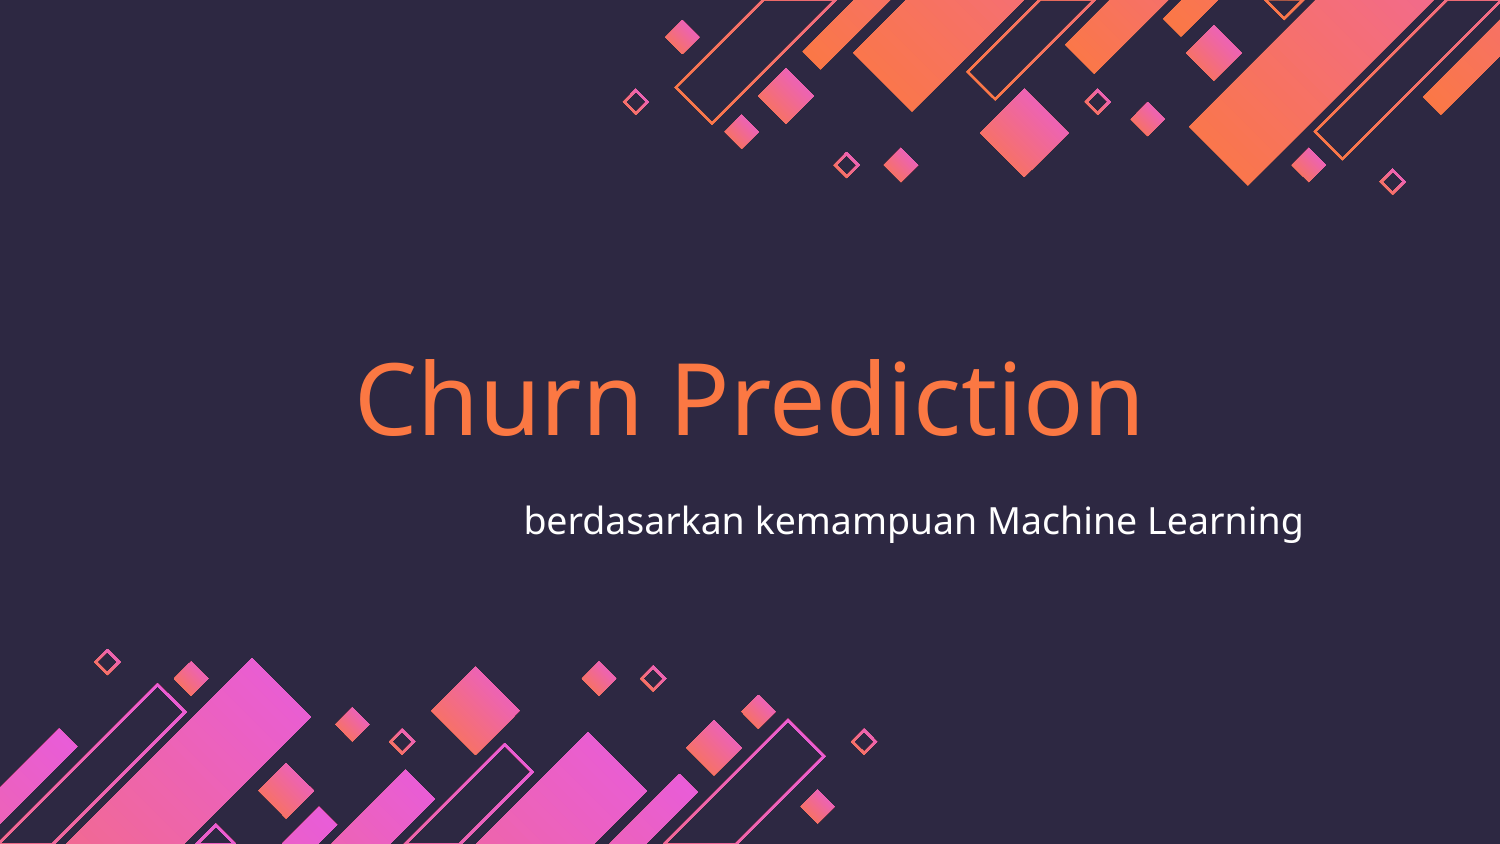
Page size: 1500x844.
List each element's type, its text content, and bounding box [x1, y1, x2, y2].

subtitle berdasarkan kemampuan Machine Learning [14, 482, 1320, 549]
title Churn Prediction [0, 293, 1500, 497]
